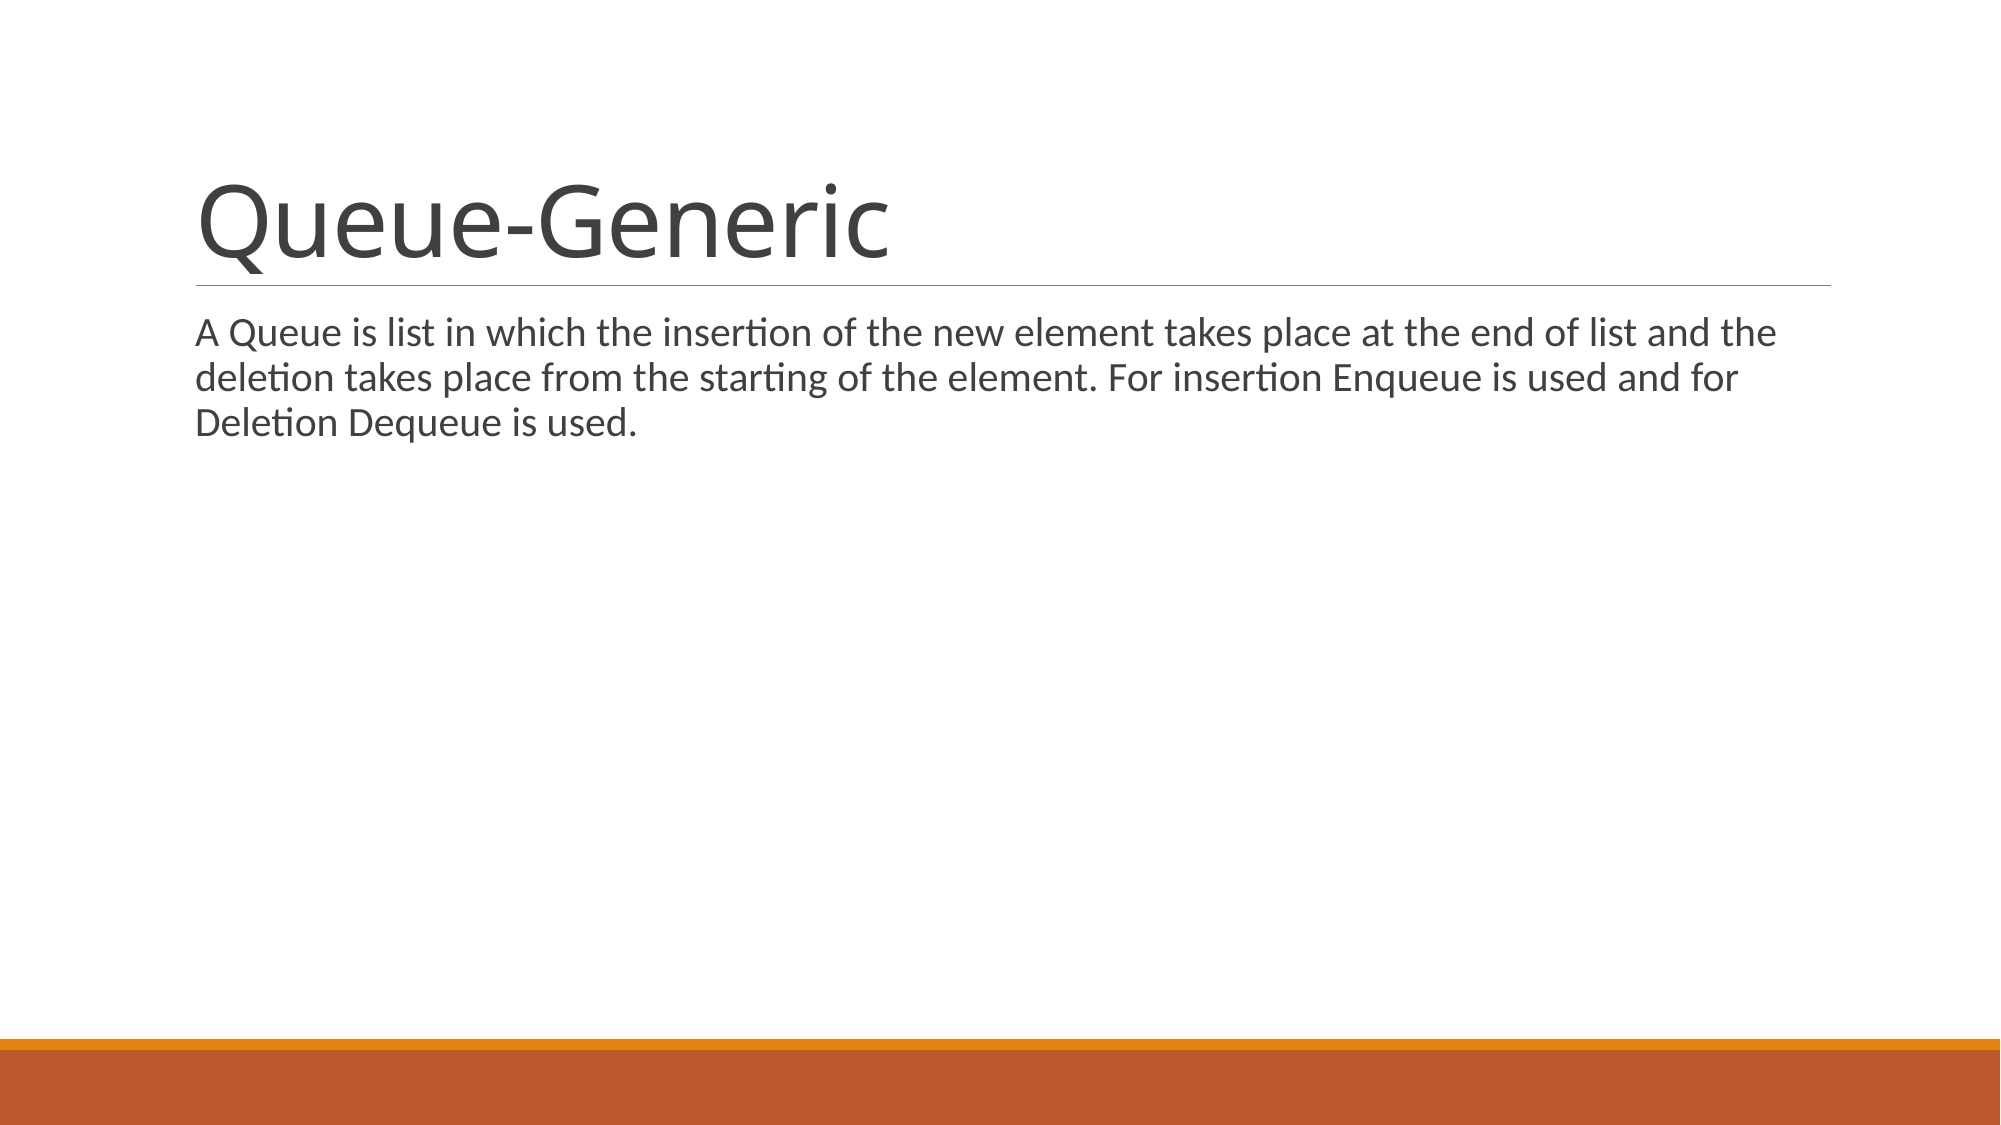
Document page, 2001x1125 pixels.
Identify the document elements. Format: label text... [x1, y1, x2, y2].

title Queue-Generic [180, 47, 1830, 285]
list A Queue is list in which the insertion of the new element takes place at the end of list and the deletion takes place from the starting of the element. For insertion Enqueue is used and for Deletion Dequeue is used. [180, 302, 1830, 963]
